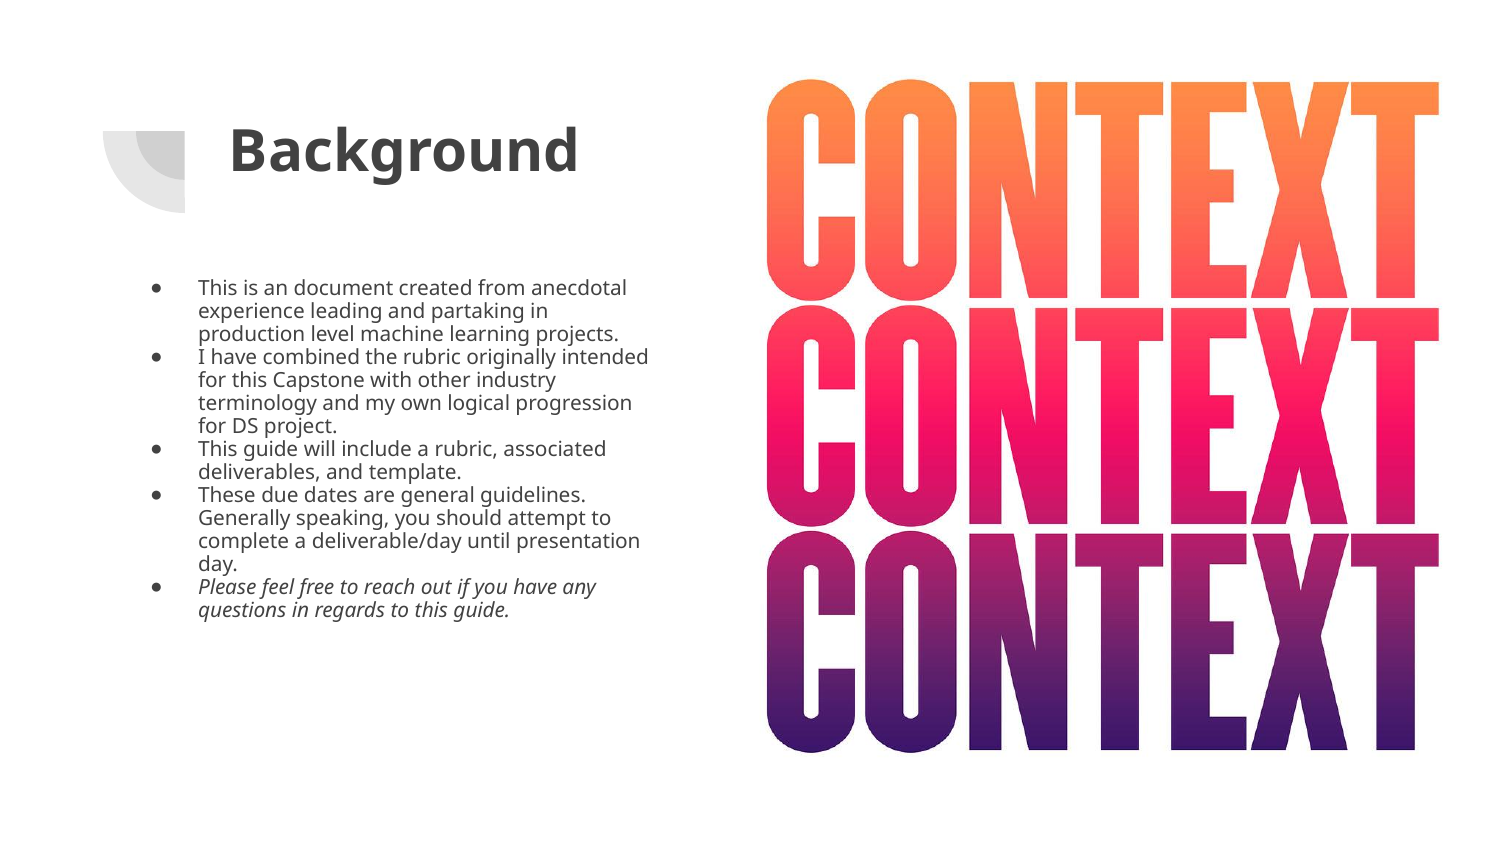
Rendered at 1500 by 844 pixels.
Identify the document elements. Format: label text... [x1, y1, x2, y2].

title Background [213, 97, 724, 263]
picture [724, 39, 1477, 793]
list This is an document created from anecdotal experience leading and partaking in production level machine learning projects. I have combined the rubric originally intended for this Capstone with other industry terminology and my own logical progression for DS project. This guide will include a rubric, associated deliverables, and template. These due dates are general guidelines. Generally speaking, you should attempt to complete a deliverable/day until presentation day. Please feel free to reach out if you have any questions in regards to this guide. [107, 261, 672, 680]
